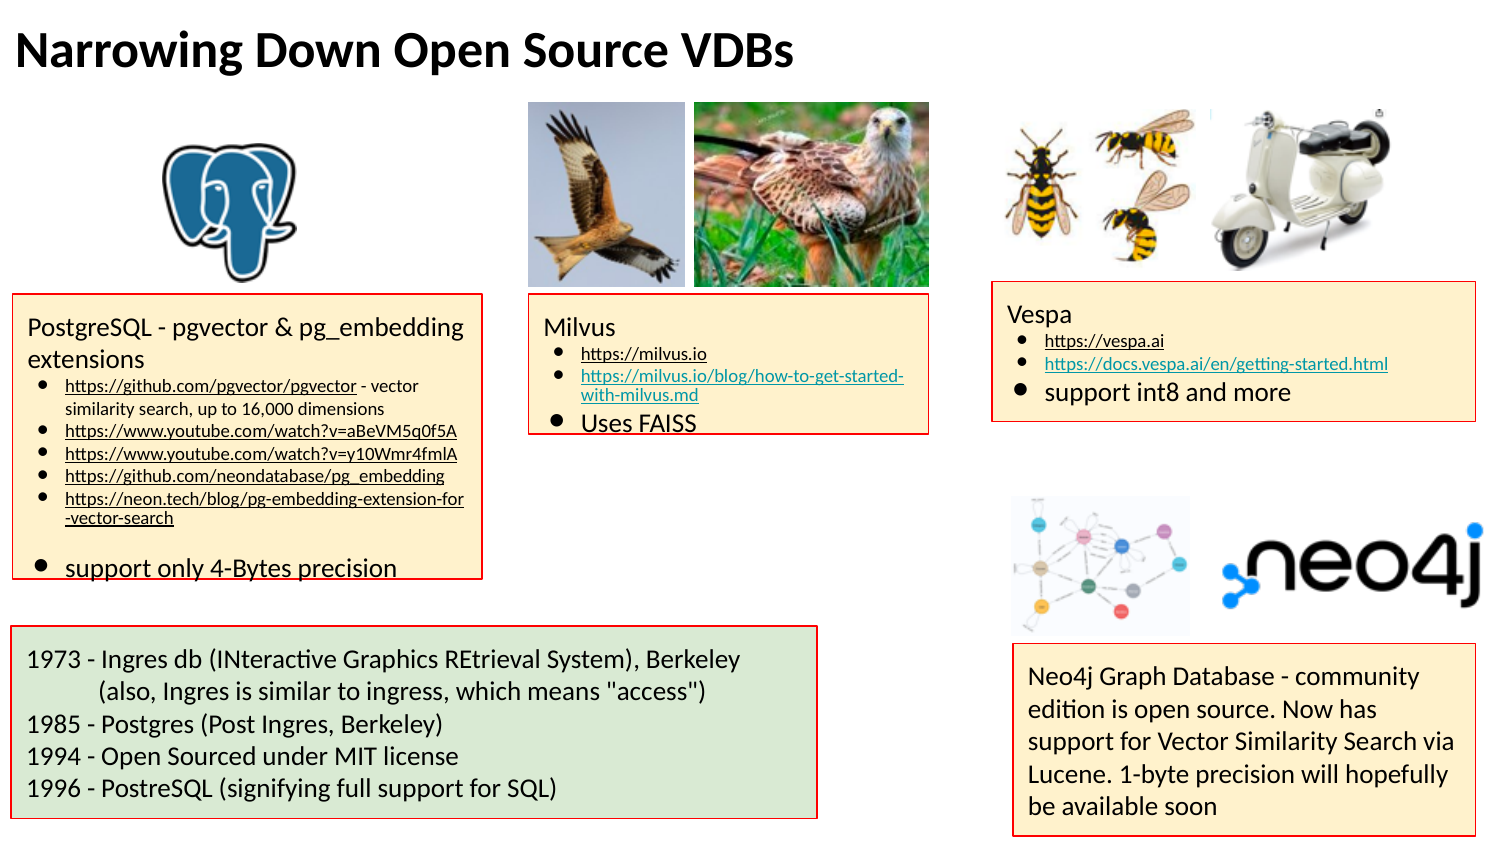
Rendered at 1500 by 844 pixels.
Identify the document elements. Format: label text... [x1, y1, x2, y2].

picture [1217, 514, 1488, 617]
picture [694, 102, 929, 288]
picture [162, 143, 298, 283]
text_box Neo4j Graph Database - community edition is open source. Now has support for Vector Similarity Search via Lucene. 1-byte precision will hopefully be available soon [1012, 643, 1476, 836]
text_box Vespa https://vespa.ai https://docs.vespa.ai/en/getting-started.html support int8 and more [992, 281, 1476, 422]
text_box Narrowing Down Open Source VDBs [0, 0, 936, 93]
picture [528, 102, 685, 288]
picture [1011, 496, 1190, 636]
text_box 1973 - Ingres db (INteractive Graphics REtrieval System), Berkeley (also, Ingres is similar to ingress, which means "access") 1985 - Postgres (Post Ingres, Berkeley) 1994 - Open Sourced under MIT license 1996 - PostreSQL (signifying full support for SQL) [11, 625, 818, 819]
text_box PostgreSQL - pgvector & pg_embedding extensions https://github.com/pgvector/pgvector - vector similarity search, up to 16,000 dimensions https://www.youtube.com/watch?v=aBeVM5q0f5A https://www.youtube.com/watch?v=y10Wmr4fmlA https://github.com/neondatabase/pg_embedding https://neon.tech/blog/pg-embedding-extension-for-vector-search support only 4-Bytes precision [12, 294, 483, 580]
picture [1000, 109, 1196, 271]
text_box Milvus https://milvus.io https://milvus.io/blog/how-to-get-started-with-milvus.md Uses FAISS [528, 294, 929, 435]
picture [1210, 109, 1393, 271]
